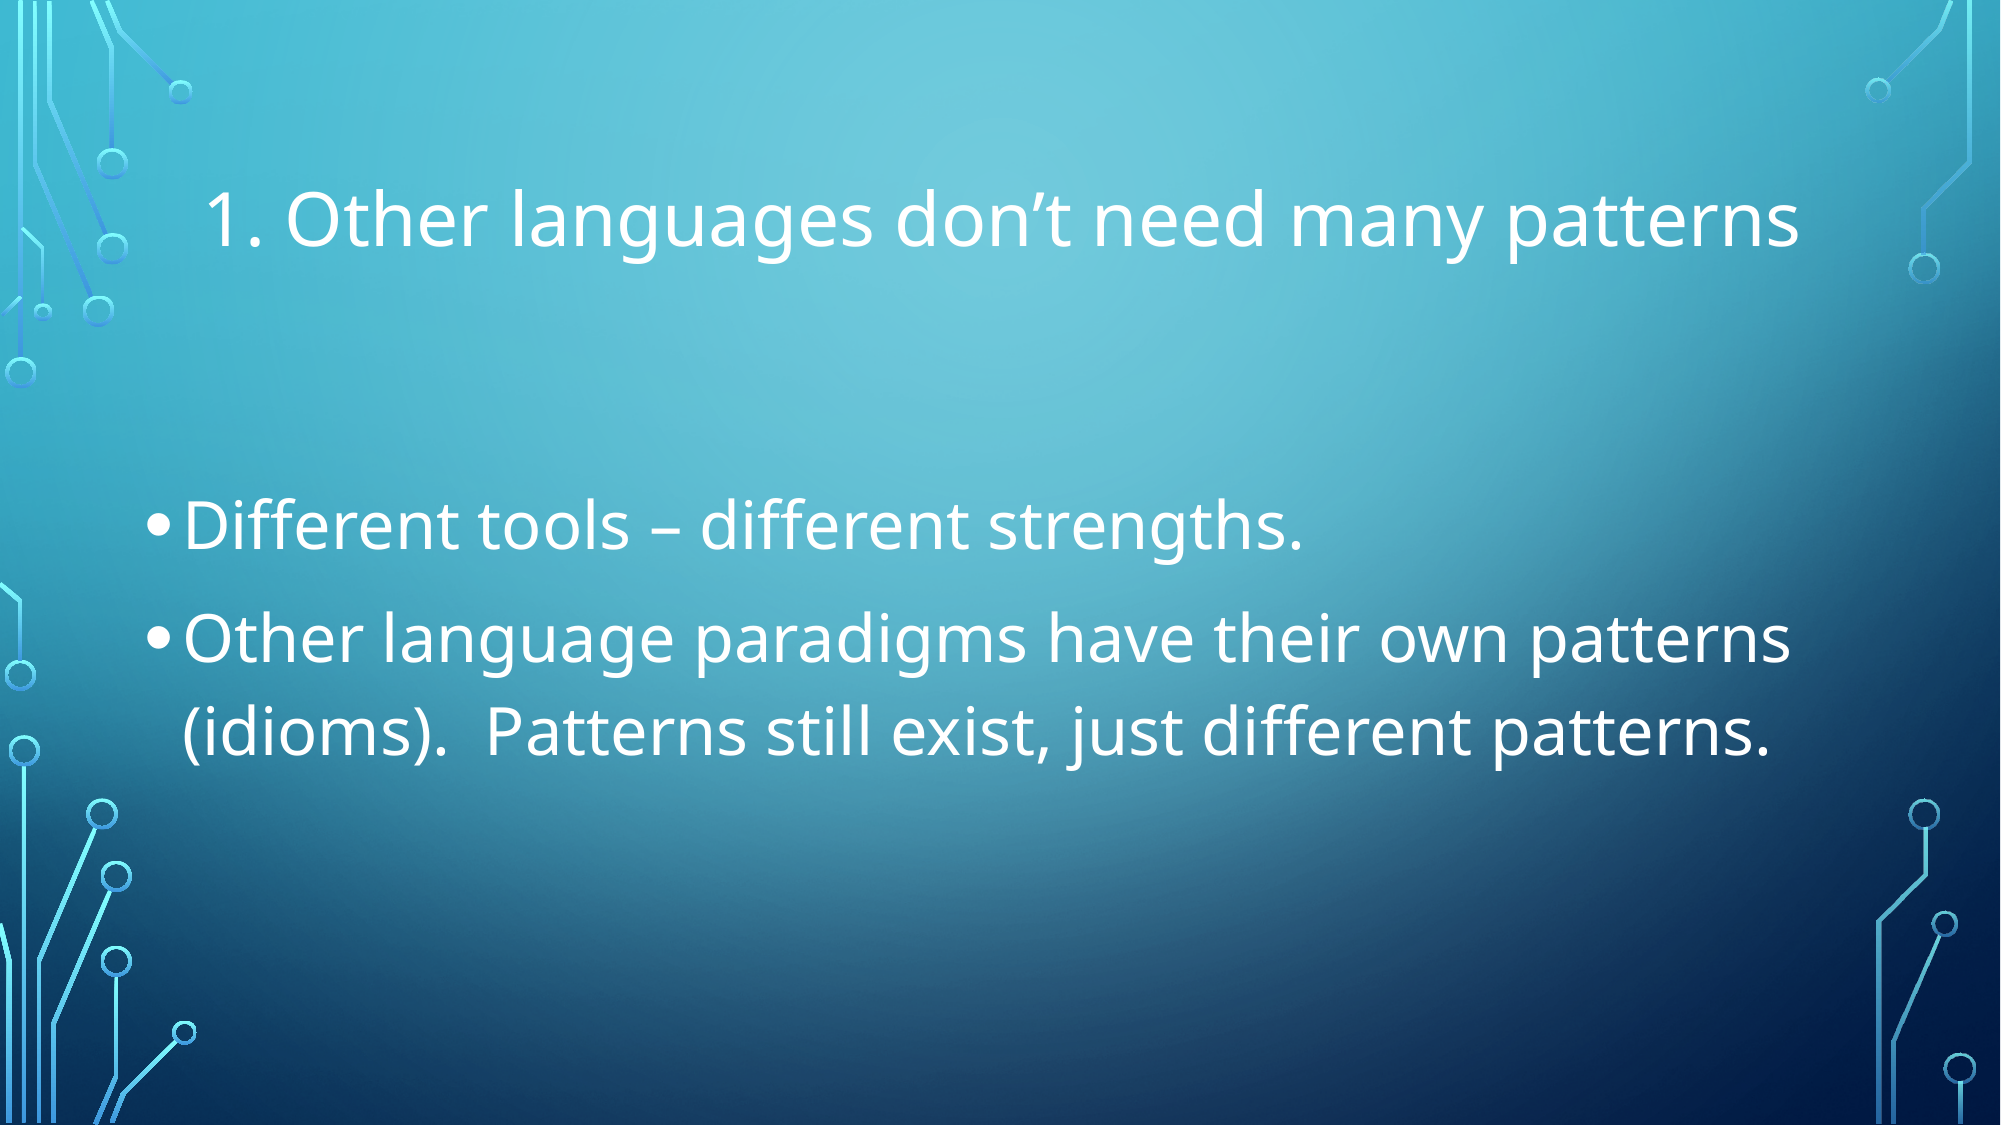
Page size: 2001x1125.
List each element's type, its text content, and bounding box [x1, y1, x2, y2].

title 1. Other languages don’t need many patterns [187, 101, 1894, 344]
list Different tools – different strengths. Other language paradigms have their own patterns (idioms). Patterns still exist, just different patterns. [129, 463, 1870, 855]
